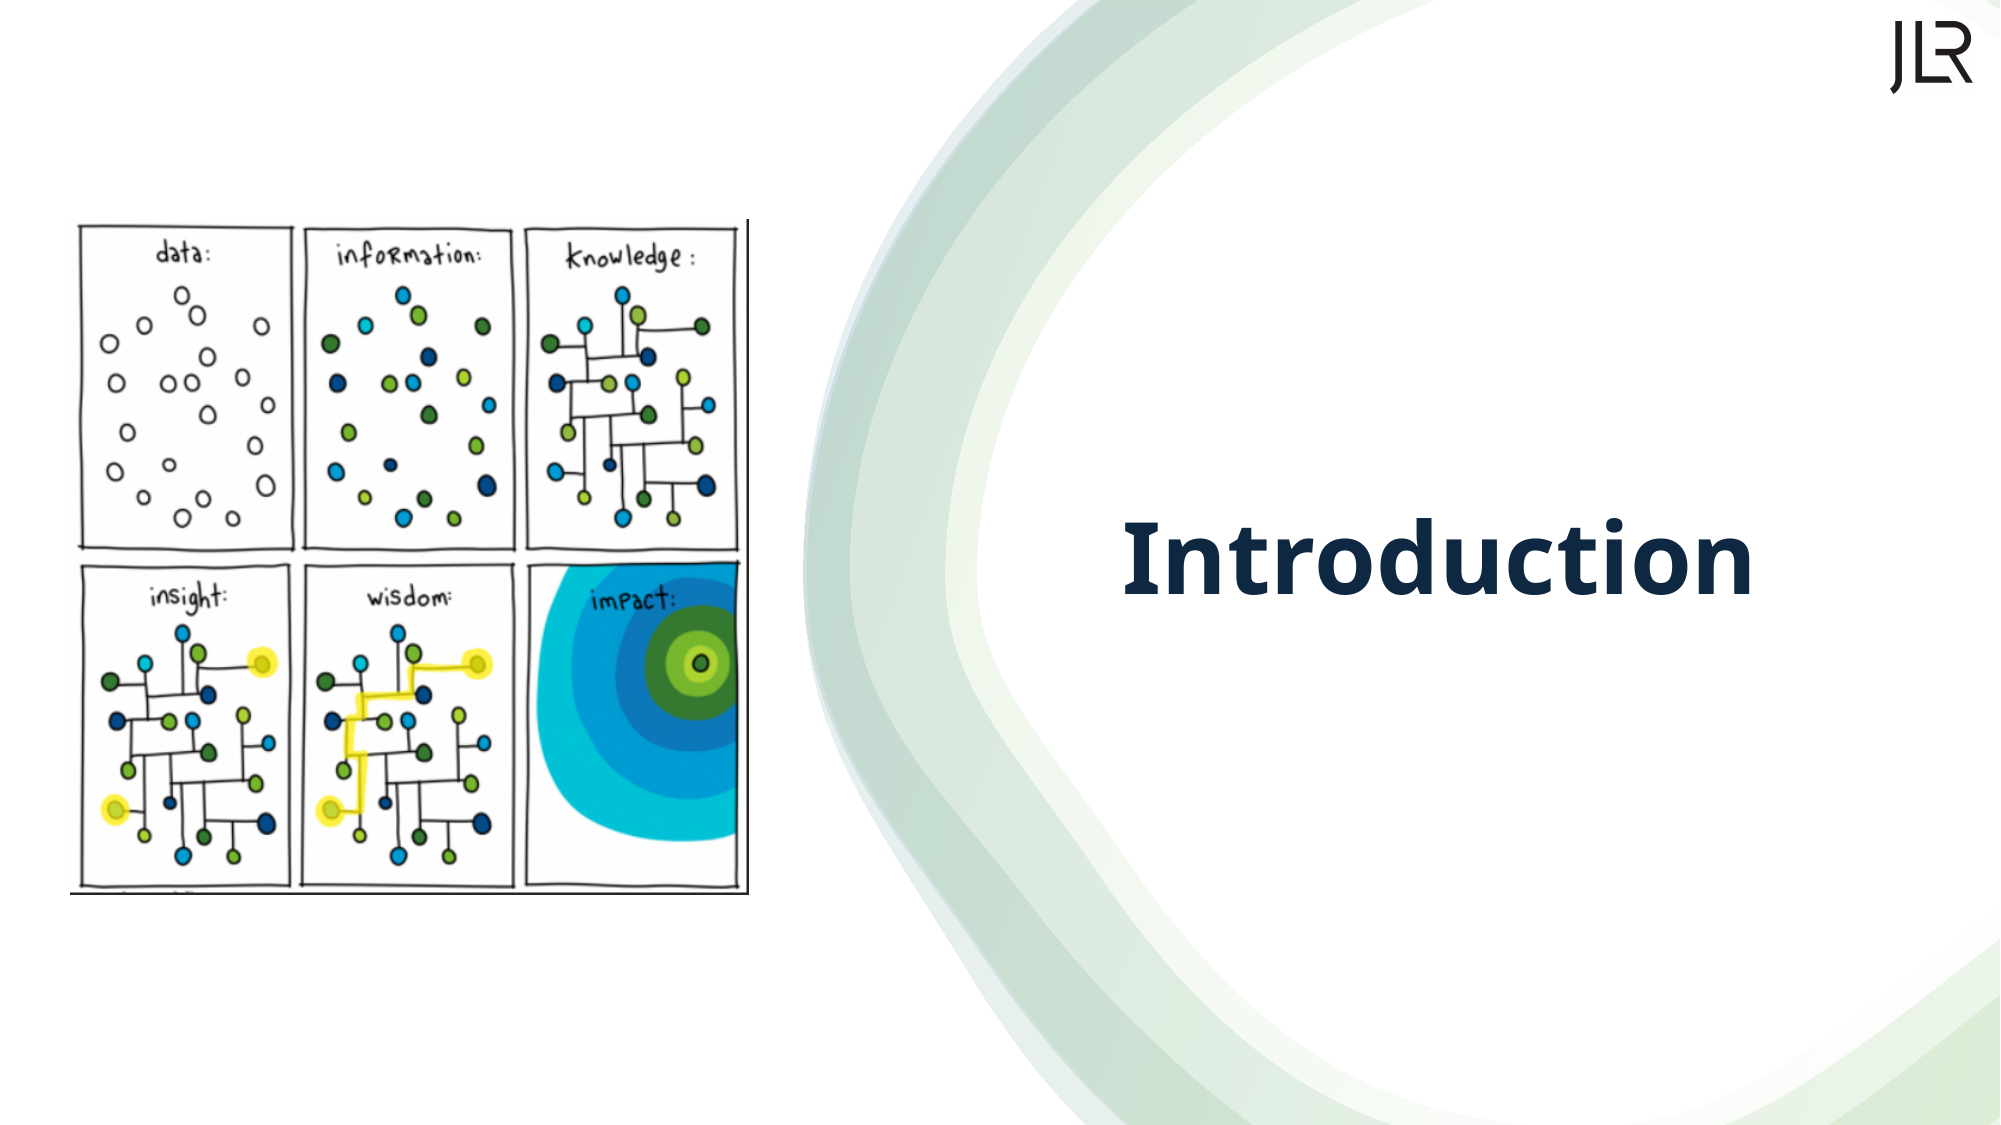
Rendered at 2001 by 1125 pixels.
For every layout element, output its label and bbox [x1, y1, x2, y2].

picture [1890, 21, 1973, 94]
picture [70, 218, 750, 896]
text_box [0, 0, 802, 1125]
text_box [802, 0, 2000, 1125]
